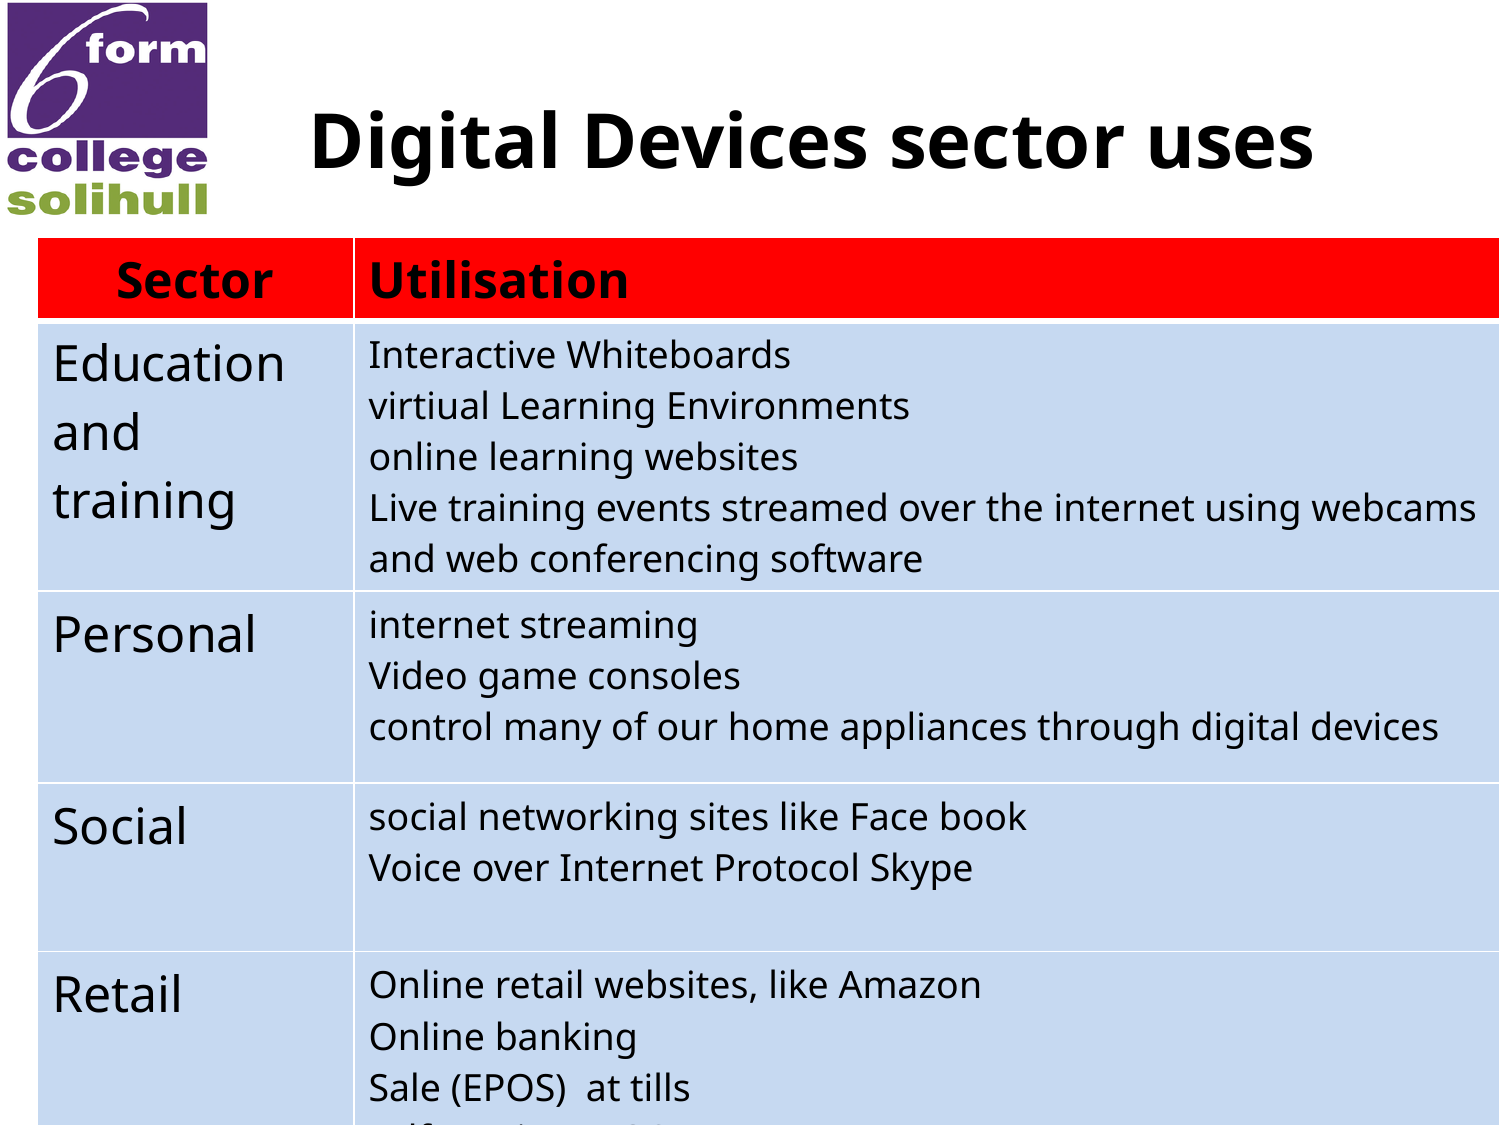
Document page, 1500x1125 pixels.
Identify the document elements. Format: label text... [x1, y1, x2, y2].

table_cell Interactive Whiteboards virtiual Learning Environments online learning websites Live training events streamed over the internet using webcams and web conferencing software [355, 324, 1499, 590]
picture [0, 0, 213, 218]
title Digital Devices sector uses [200, 45, 1425, 233]
table_cell Education and training [38, 324, 353, 590]
table_cell Personal [38, 592, 353, 782]
table_header Utilisation [355, 238, 1499, 318]
table_cell social networking sites like Face book Voice over Internet Protocol Skype [355, 784, 1499, 951]
table_cell Online retail websites, like Amazon Online banking Sale (EPOS) at tills self-service EPOS systems contactless payments [355, 952, 1499, 1125]
table_cell Social [38, 784, 353, 951]
table_cell Retail [38, 952, 353, 1125]
table_cell internet streaming Video game consoles control many of our home appliances through digital devices [355, 592, 1499, 782]
table_header Sector [38, 238, 353, 318]
